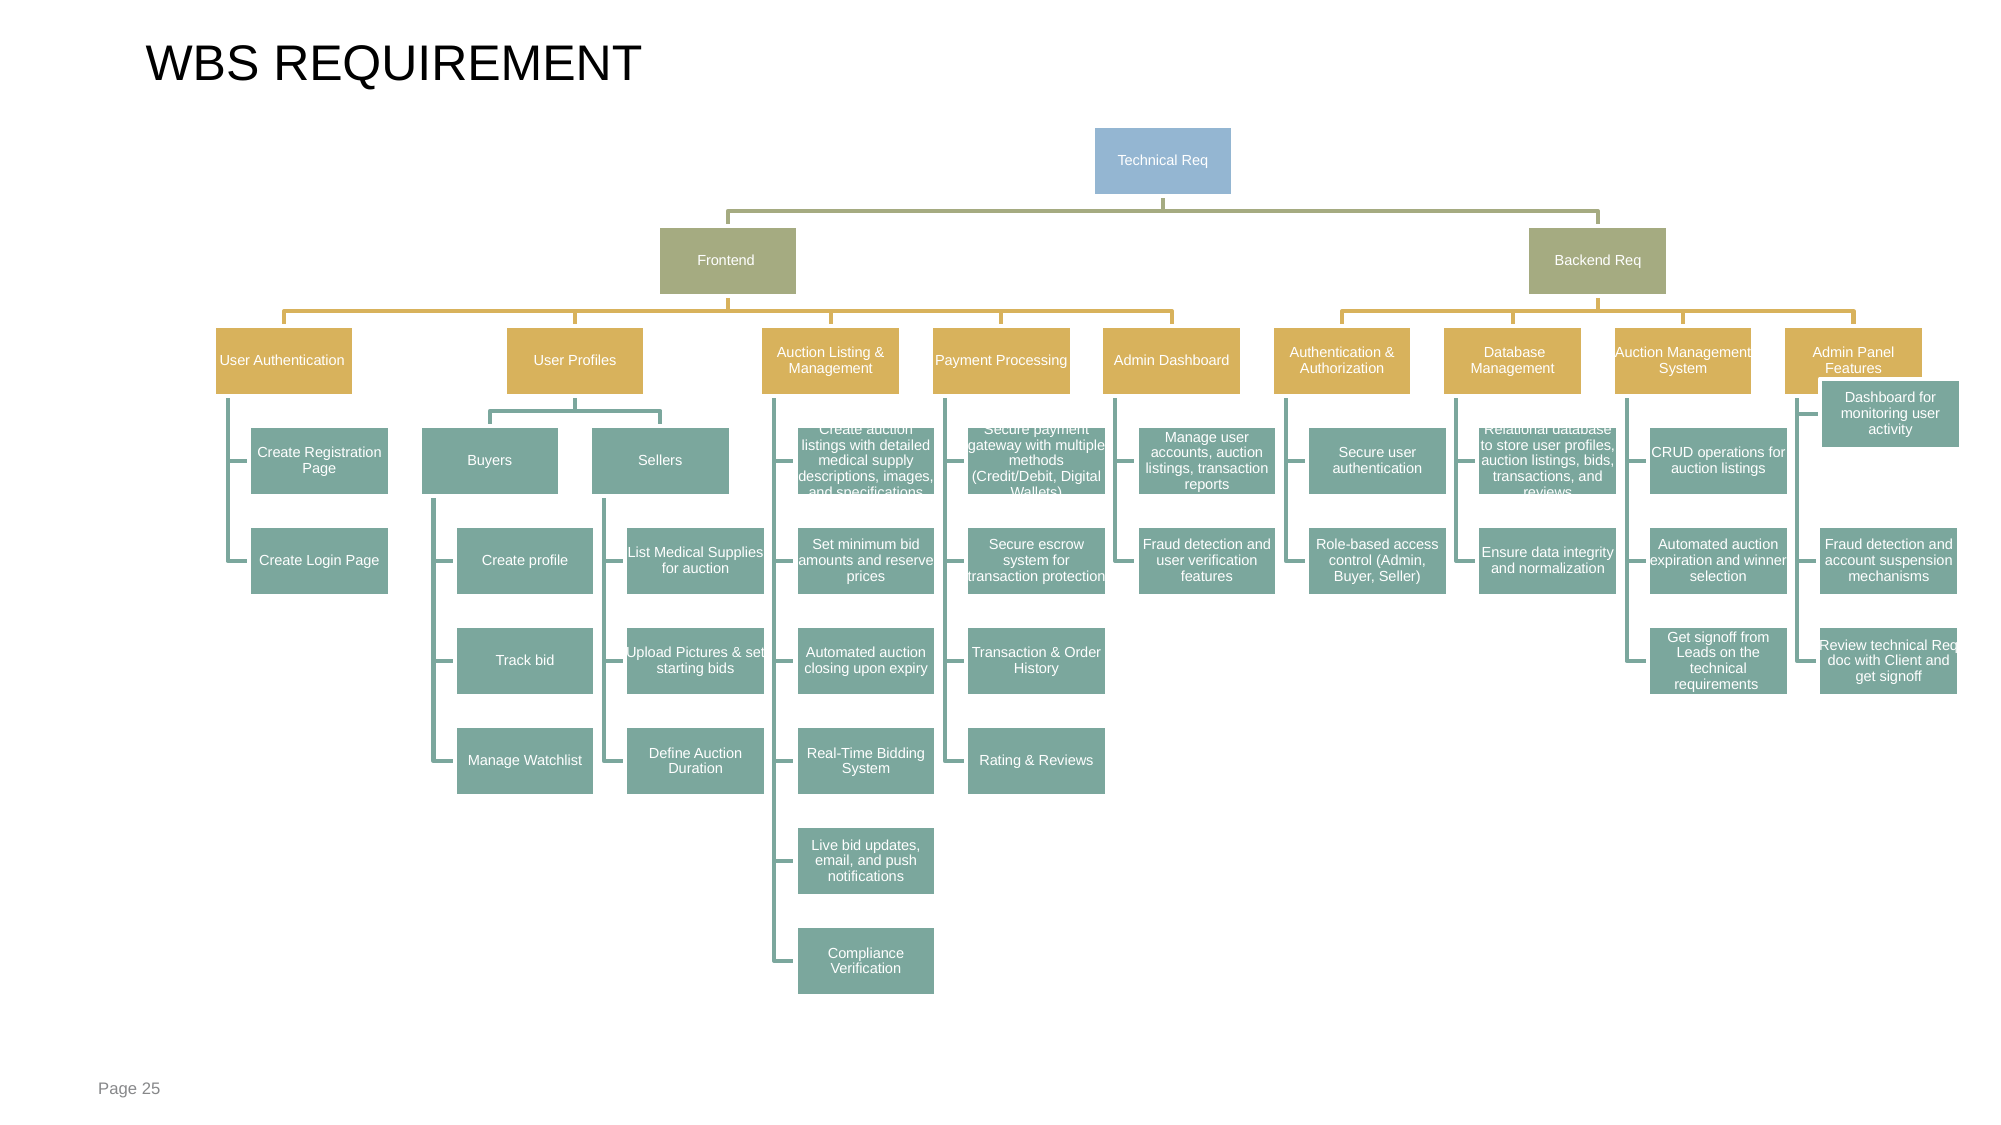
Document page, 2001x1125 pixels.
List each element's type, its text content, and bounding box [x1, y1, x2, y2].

text_box WBS REQUIREMENT [130, 15, 207, 129]
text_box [211, 12, 1961, 1111]
